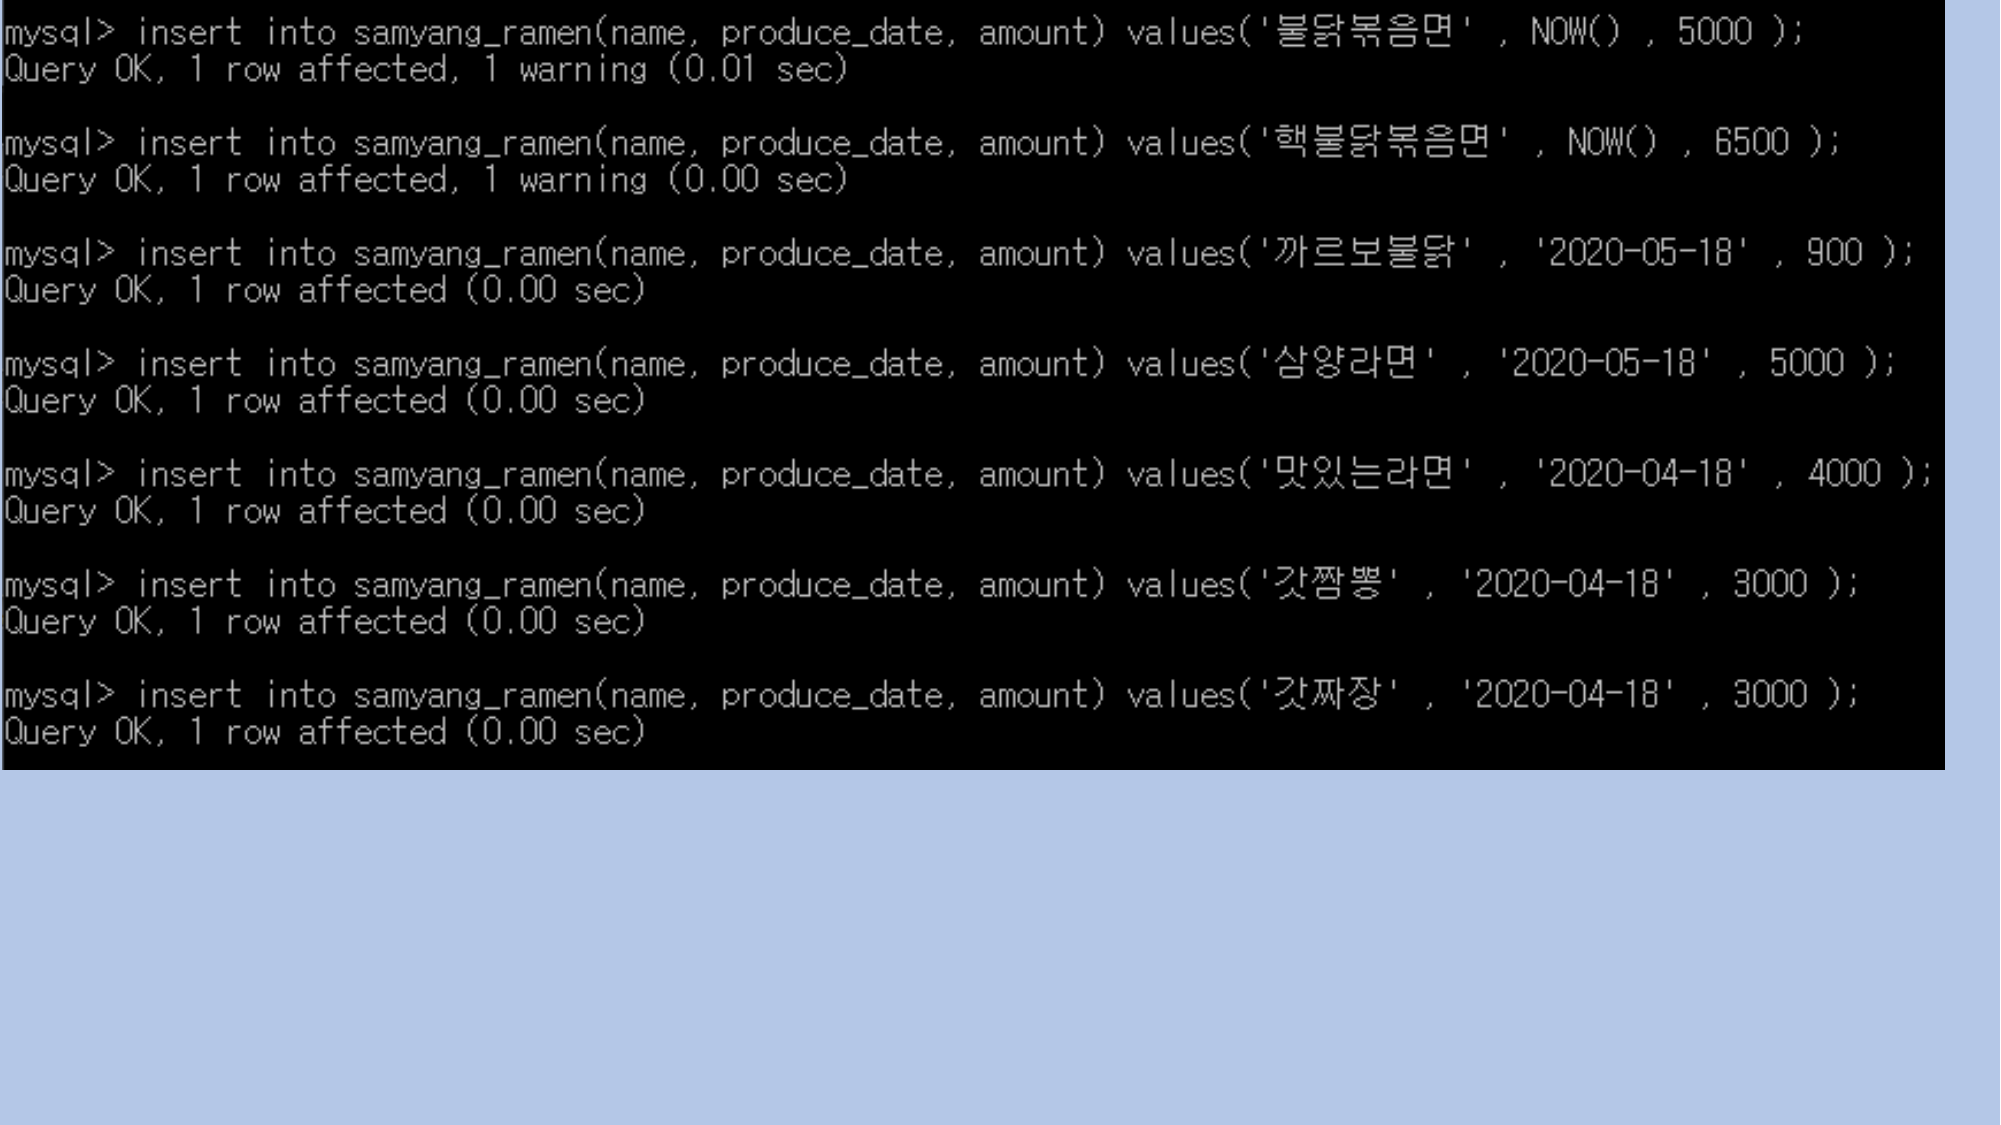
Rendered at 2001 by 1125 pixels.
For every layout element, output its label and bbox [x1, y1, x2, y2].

picture [2, 0, 1945, 770]
